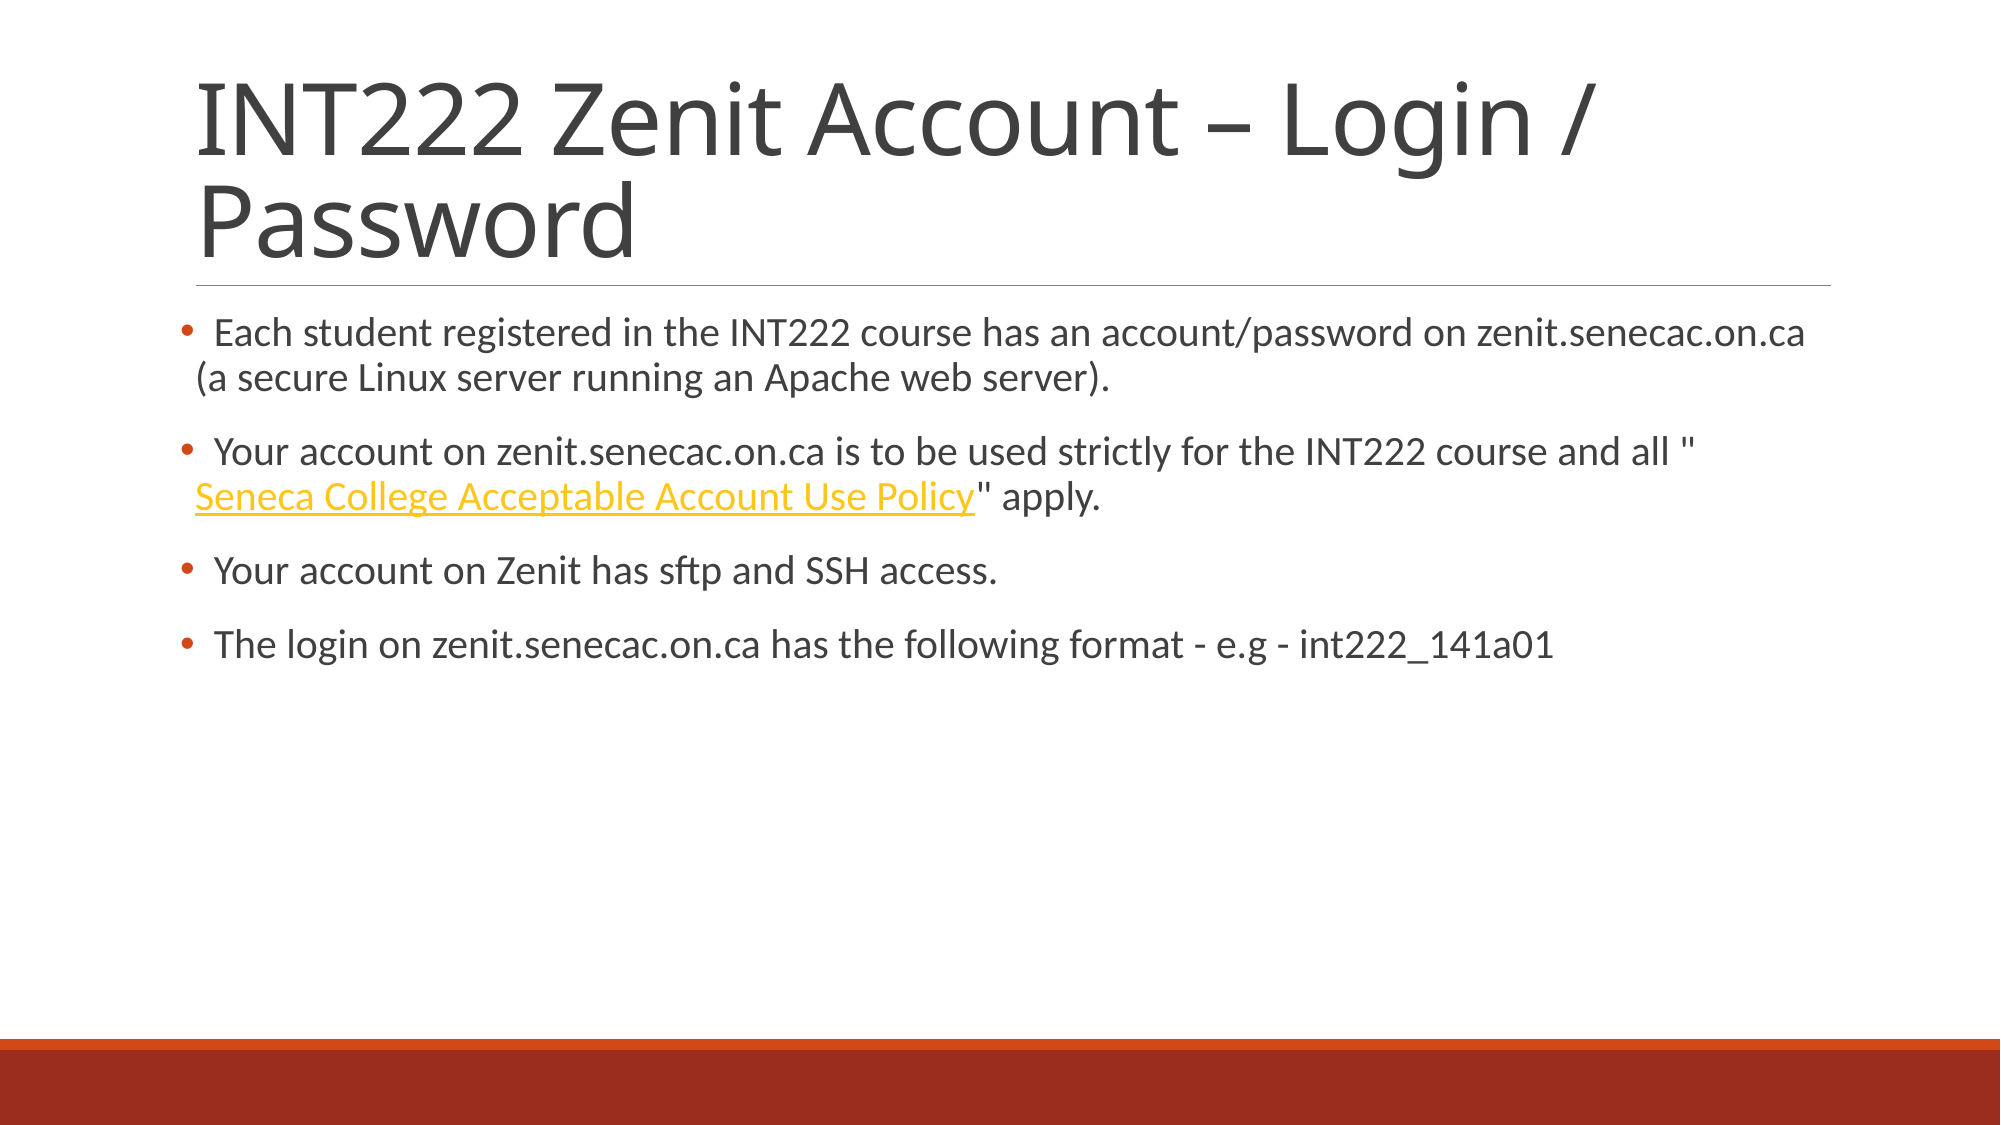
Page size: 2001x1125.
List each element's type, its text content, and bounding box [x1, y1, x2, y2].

list Each student registered in the INT222 course has an account/password on zenit.senecac.on.ca (a secure Linux server running an Apache web server). Your account on zenit.senecac.on.ca is to be used strictly for the INT222 course and all "Seneca College Acceptable Account Use Policy" apply. Your account on Zenit has sftp and SSH access. The login on zenit.senecac.on.ca has the following format - e.g - int222_141a01 [180, 302, 1830, 963]
title INT222 Zenit Account – Login / Password [180, 47, 1830, 285]
